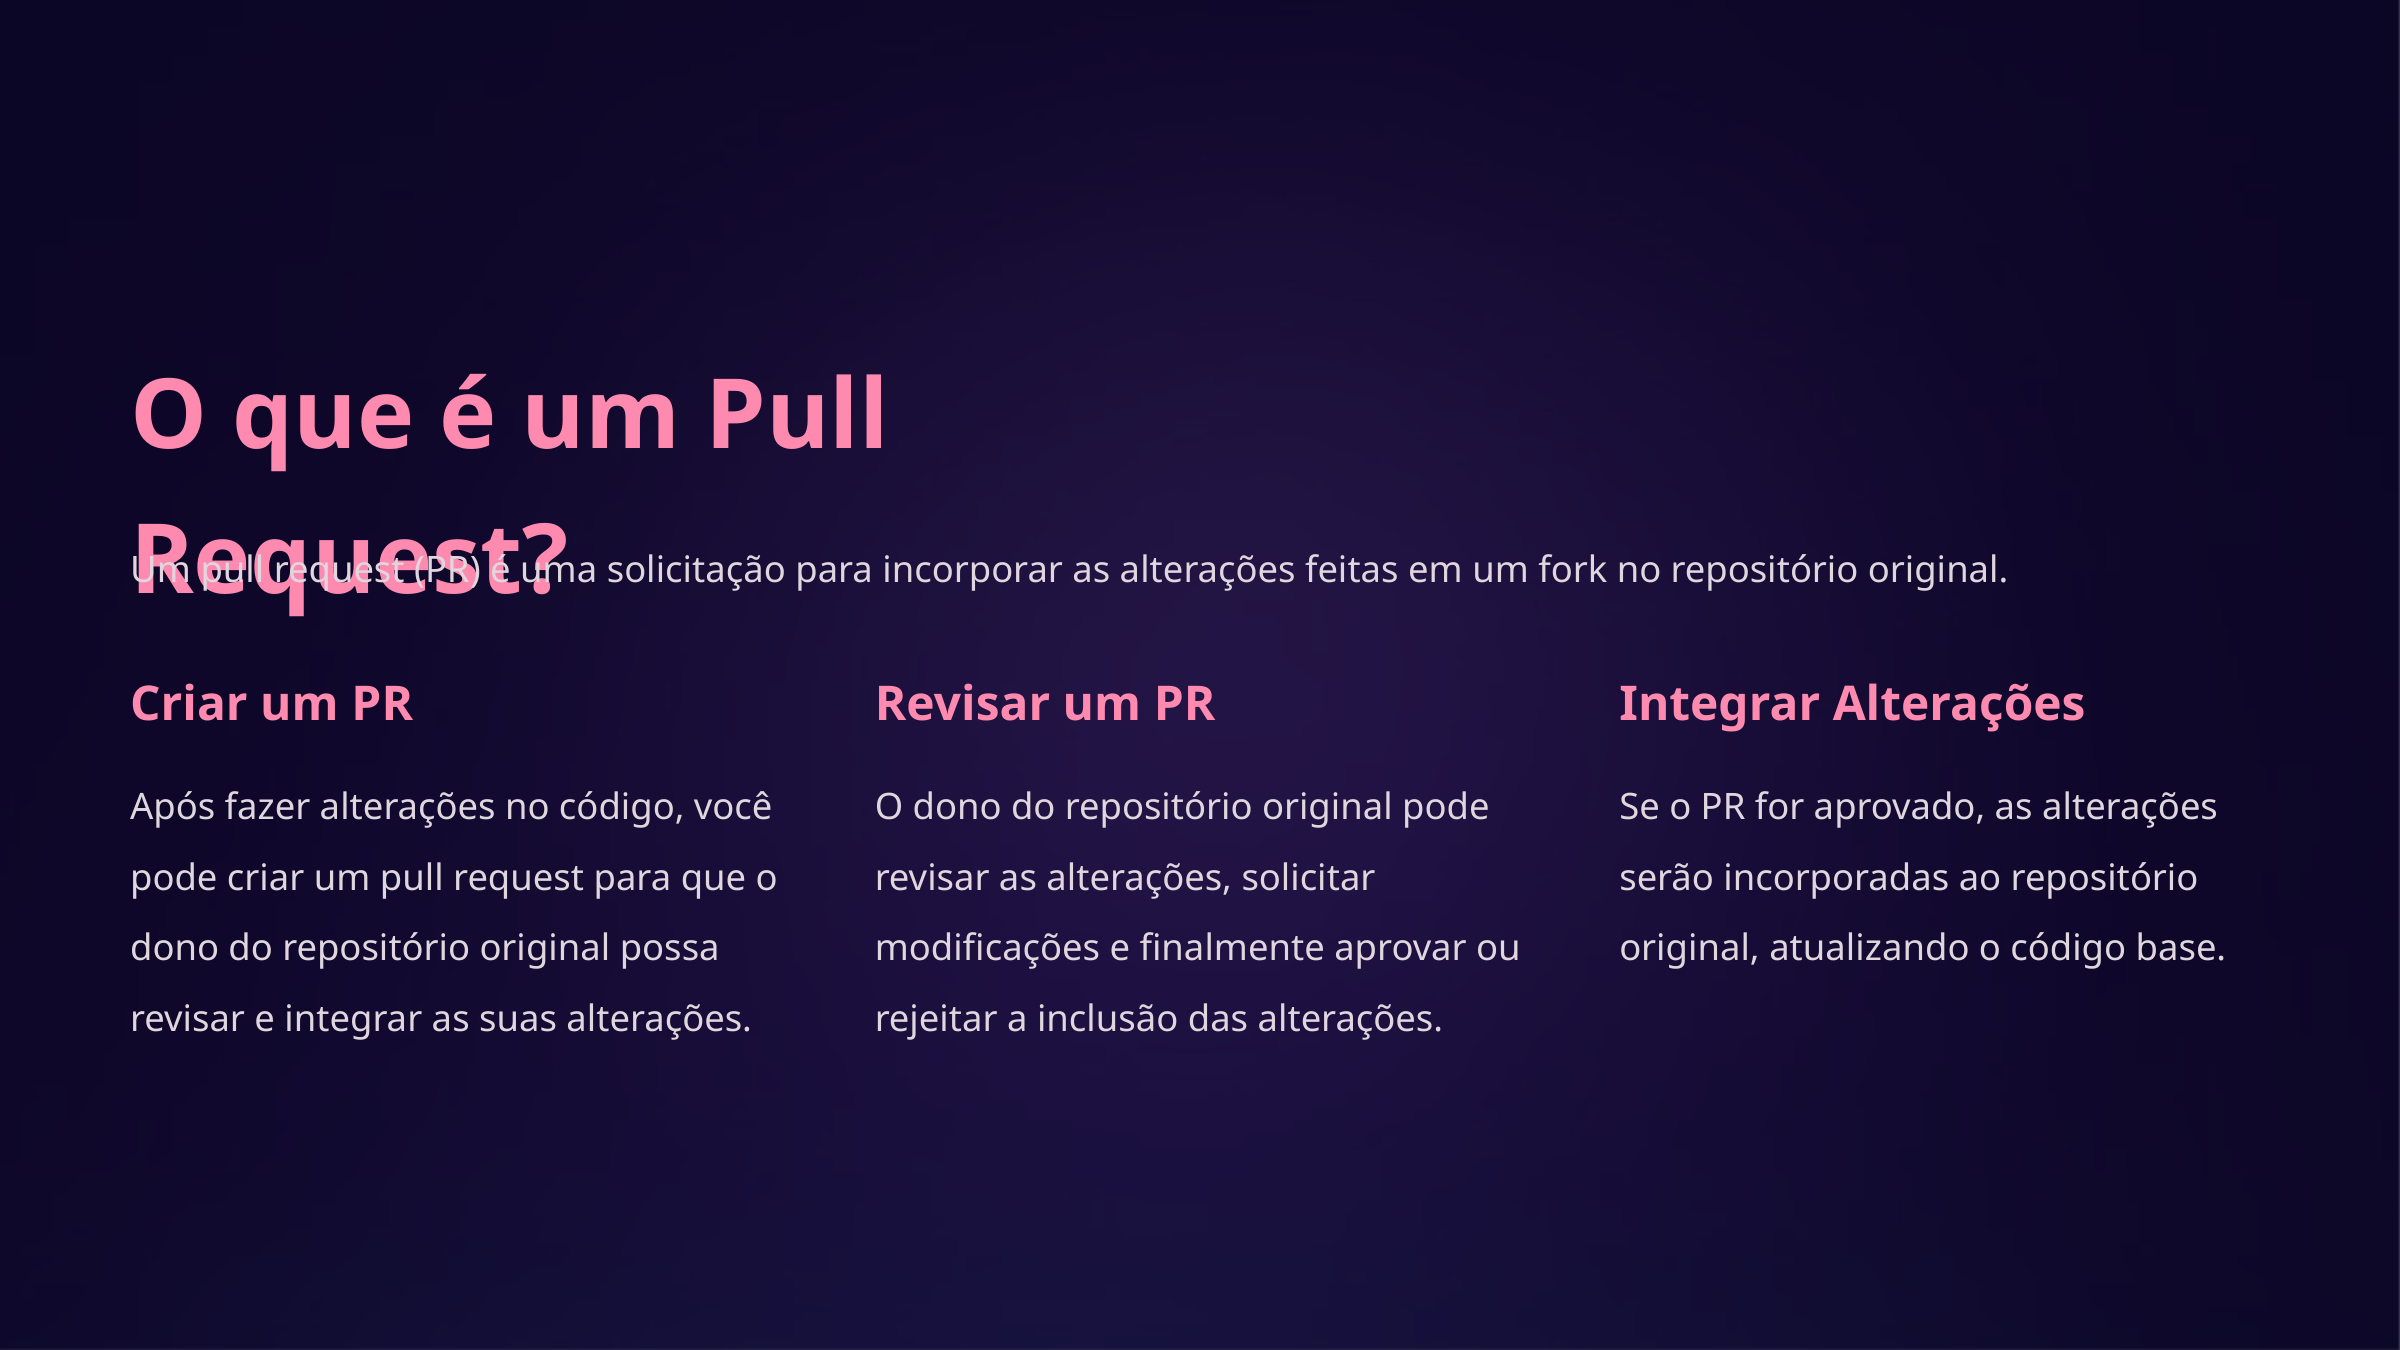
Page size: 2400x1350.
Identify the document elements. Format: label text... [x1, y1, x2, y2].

text_box O dono do repositório original pode revisar as alterações, solicitar modificações e finalmente aprovar ou rejeitar a inclusão das alterações. [874, 755, 1528, 994]
text_box Após fazer alterações no código, você pode criar um pull request para que o dono do repositório original possa revisar e integrar as suas alterações. [130, 755, 783, 994]
text_box Se o PR for aprovado, as alterações serão incorporadas ao repositório original, atualizando o código base. [1619, 755, 2272, 935]
text_box Integrar Alterações [1619, 657, 2108, 719]
text_box O que é um Pull Request? [130, 322, 1210, 445]
text_box Criar um PR [130, 657, 619, 719]
text_box Um pull request (PR) é uma solicitação para incorporar as alterações feitas em um fork no repositório original. [130, 518, 2270, 579]
text_box Revisar um PR [874, 657, 1364, 719]
